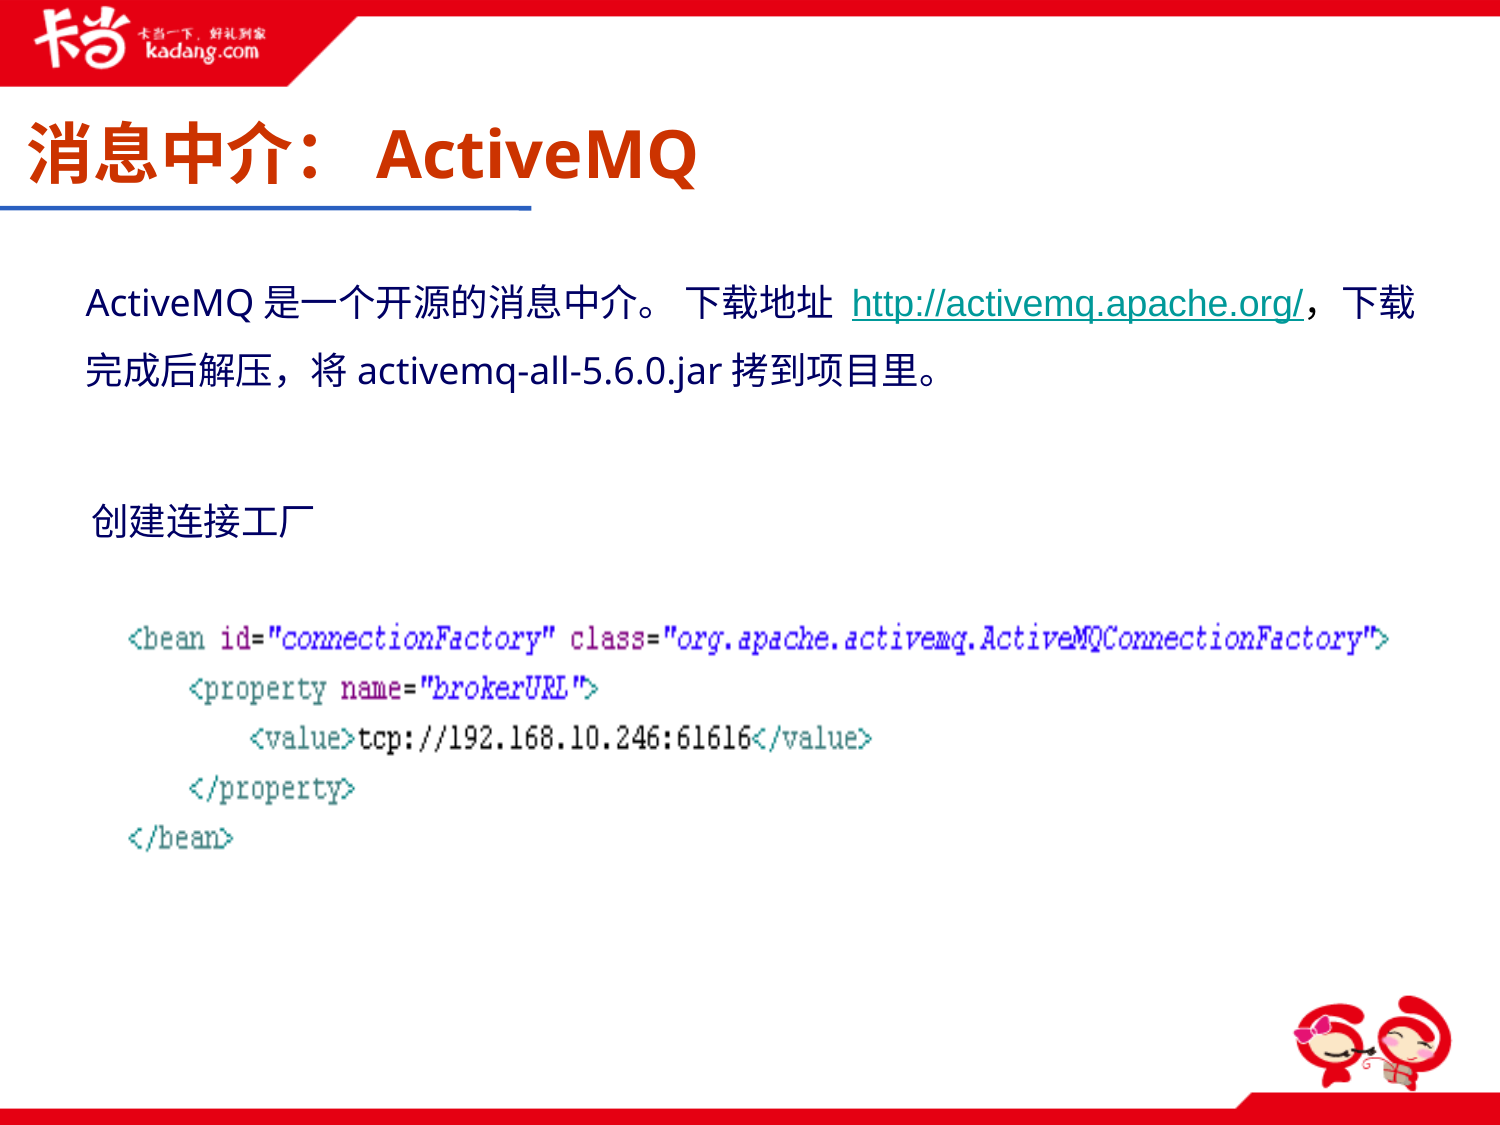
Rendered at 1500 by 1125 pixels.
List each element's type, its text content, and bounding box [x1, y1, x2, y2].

picture [0, 0, 1500, 1125]
title 消息中介：ActiveMQ [11, 113, 1377, 191]
text_box ActiveMQ是一个开源的消息中介。 下载地址 http://activemq.apache.org/，下载完成后解压，将activemq-all-5.6.0.jar拷到项目里。 [70, 249, 1447, 400]
text_box 创建连接工厂 [76, 467, 1453, 628]
